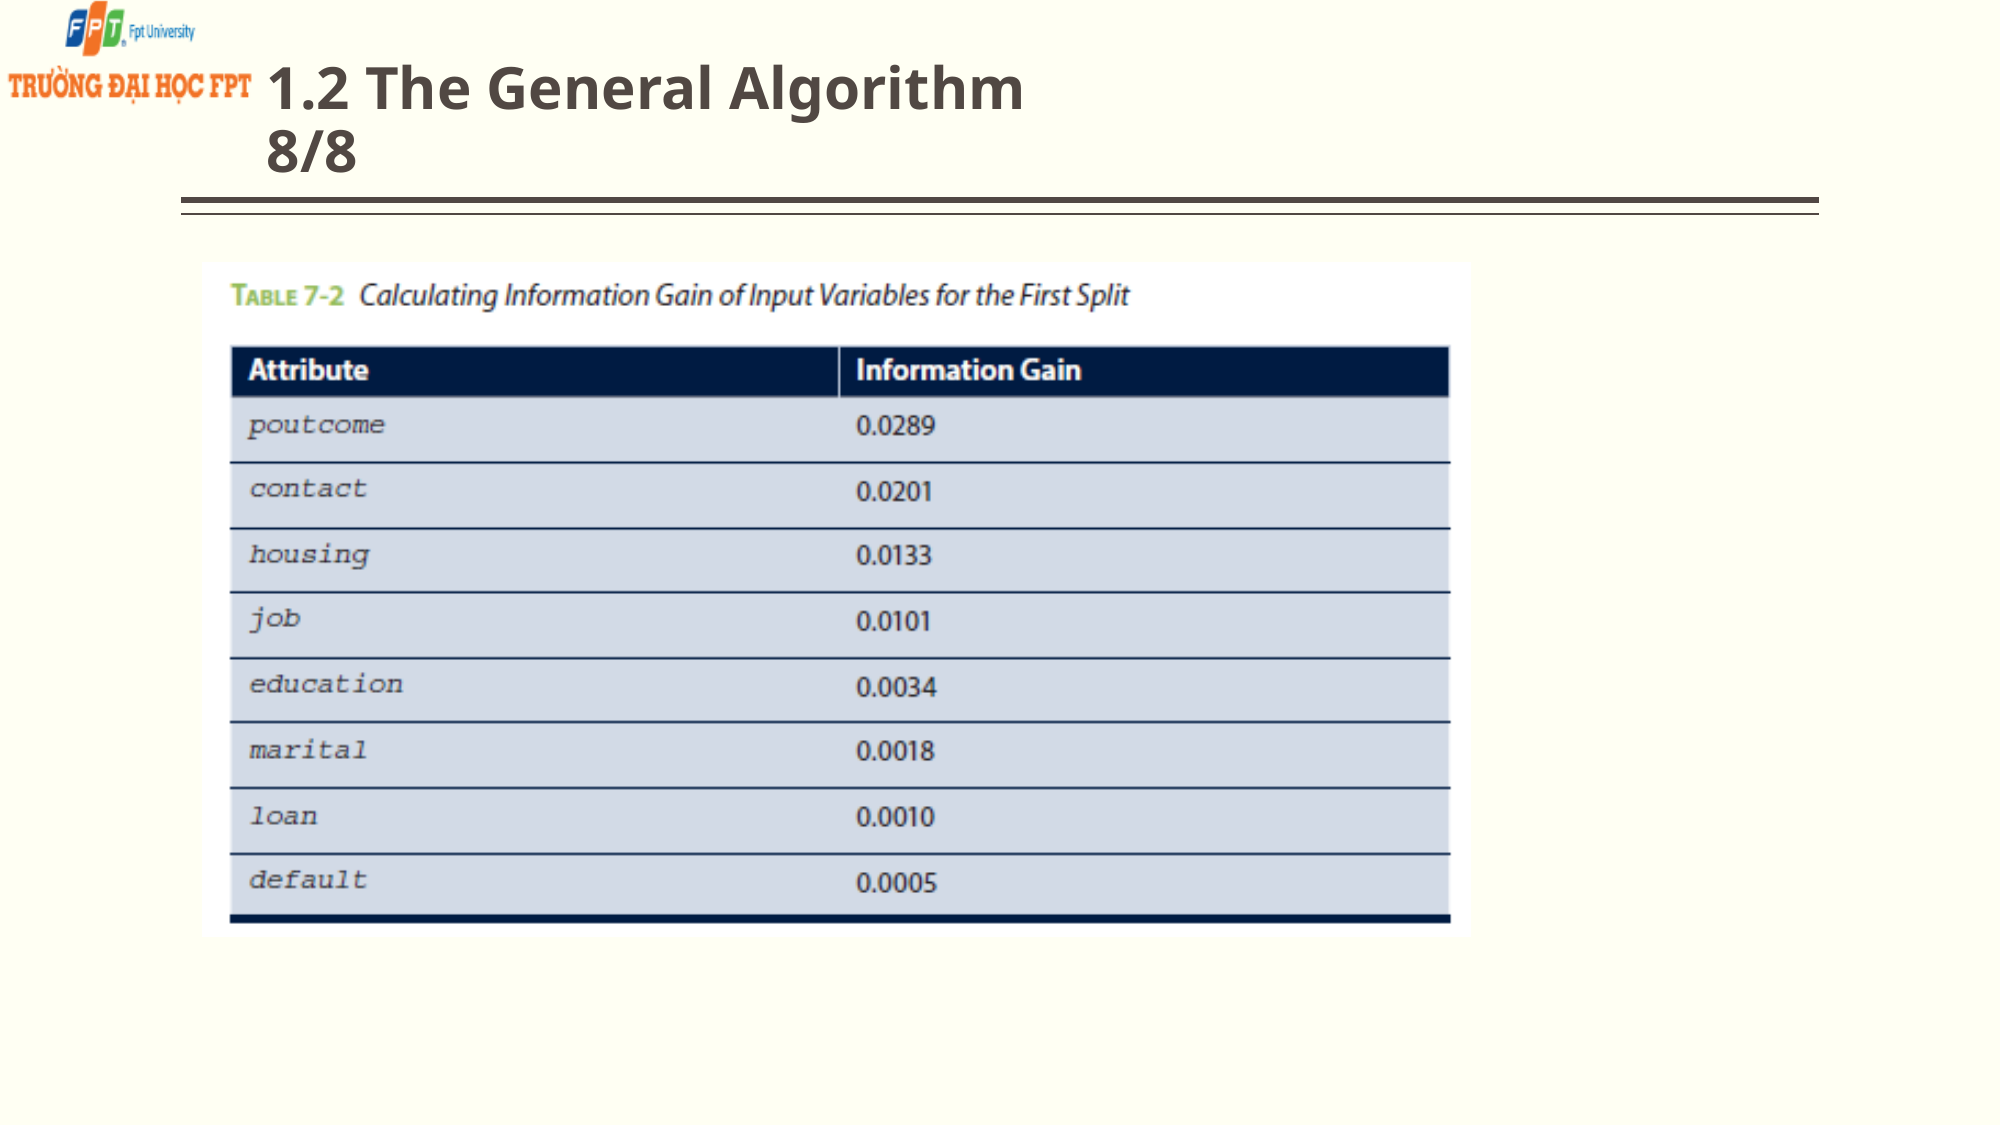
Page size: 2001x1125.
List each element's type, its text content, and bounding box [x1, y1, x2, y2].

picture [0, 0, 272, 118]
title 1.2 The General Algorithm 8/8 [266, 12, 1819, 193]
picture [202, 262, 1471, 937]
